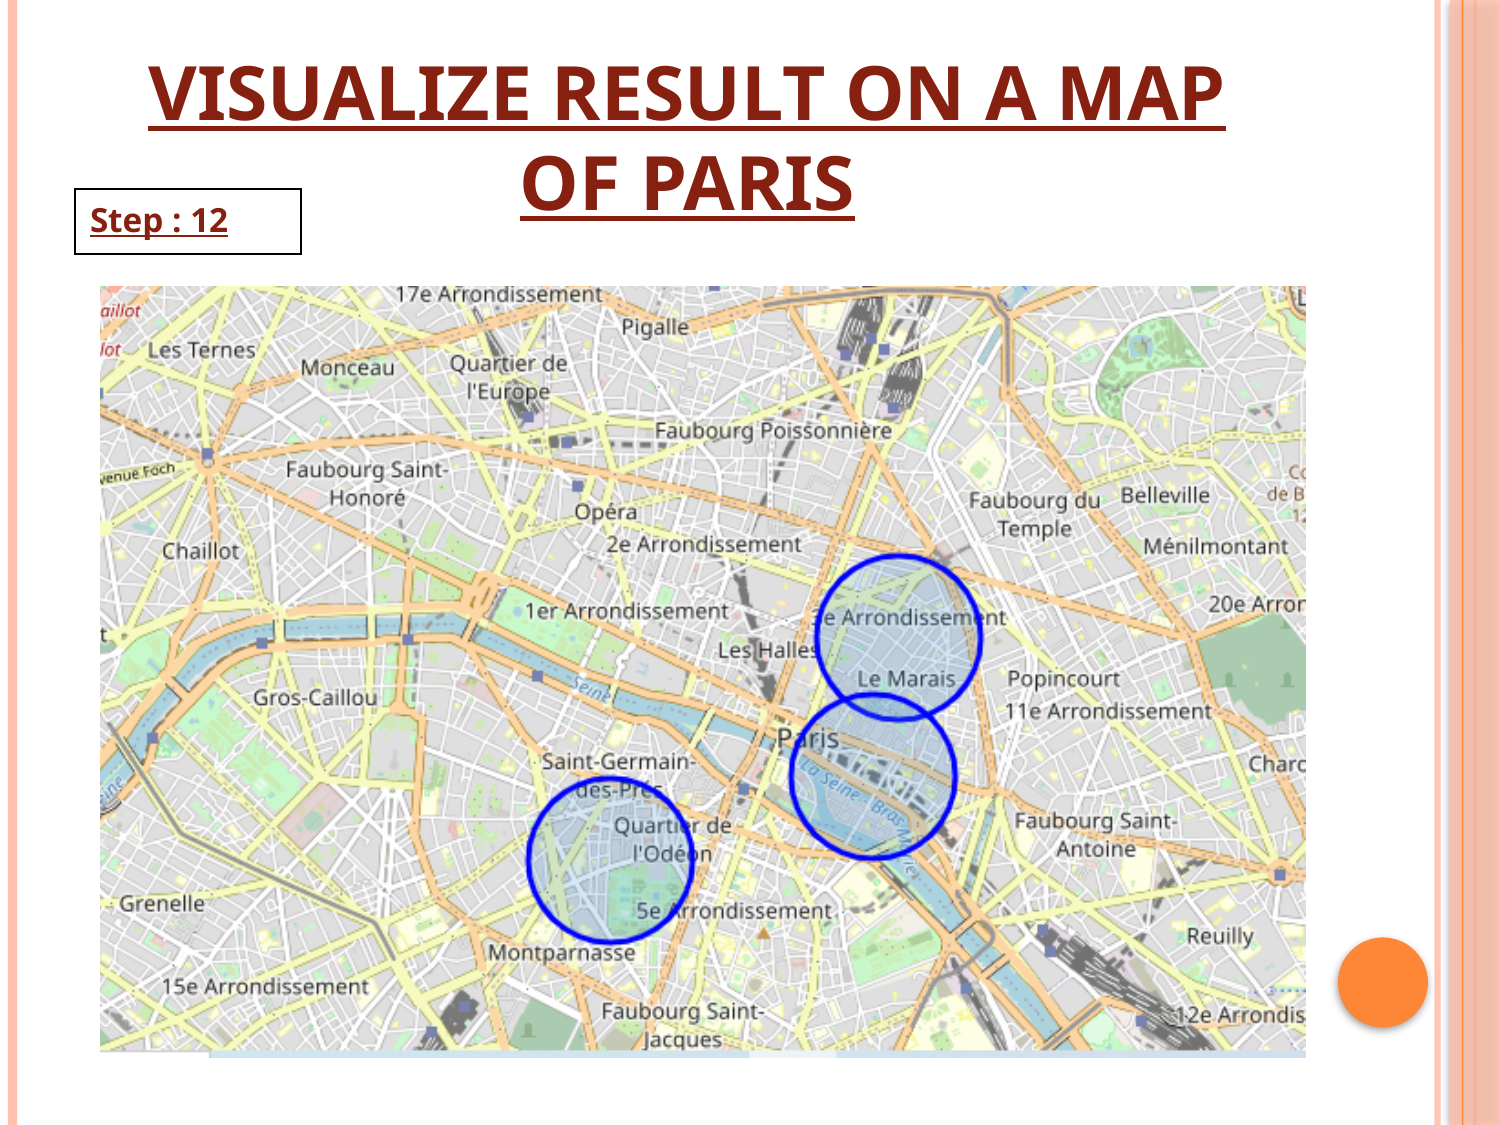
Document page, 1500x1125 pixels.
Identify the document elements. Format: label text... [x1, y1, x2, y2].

title Visualize result on a map of Paris [75, 45, 1300, 233]
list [99, 285, 1306, 1058]
table_header Step : 12 [76, 190, 300, 253]
